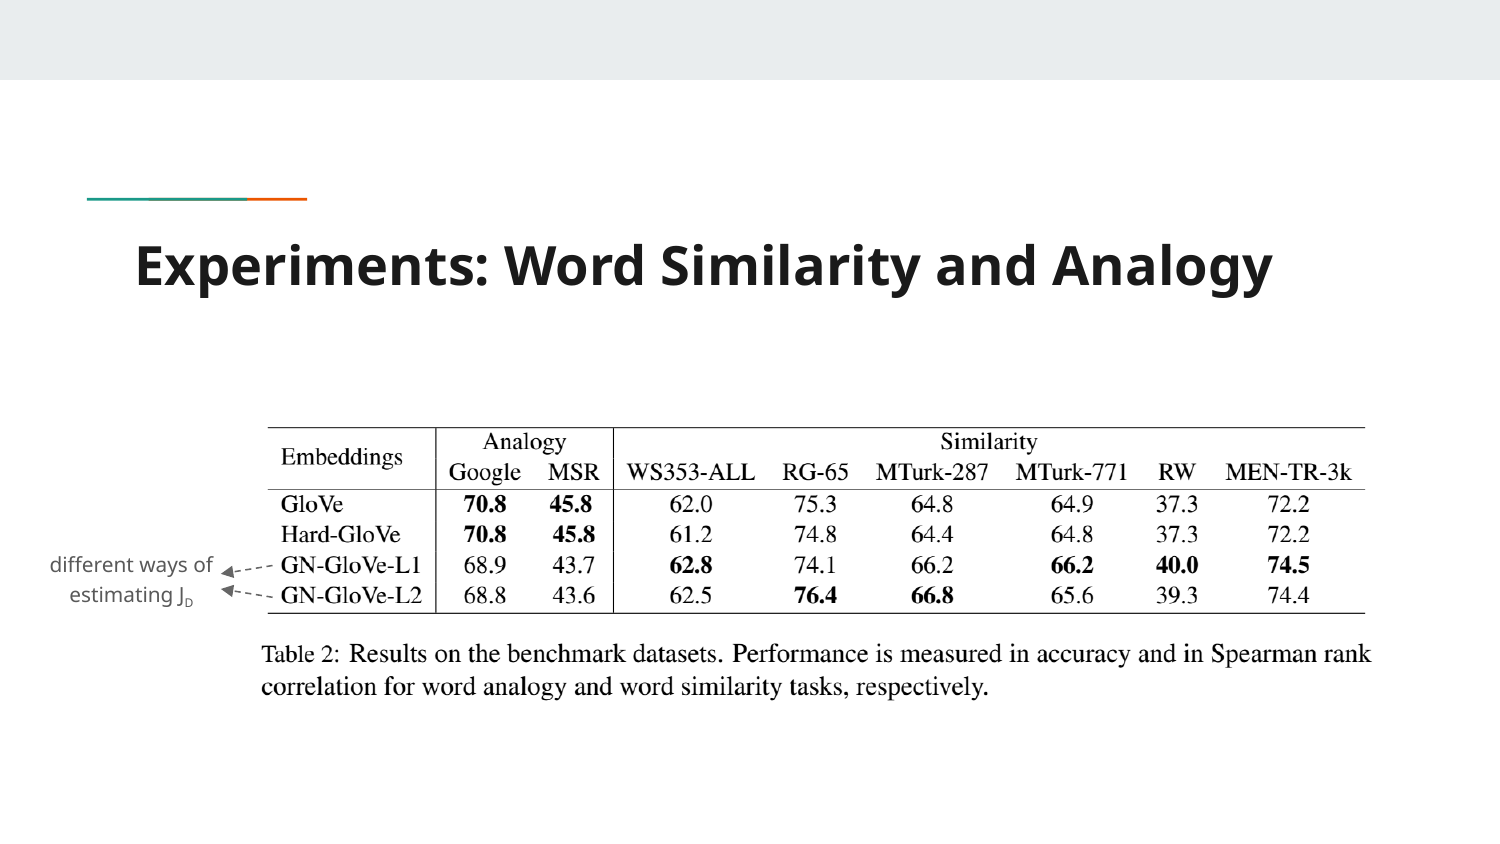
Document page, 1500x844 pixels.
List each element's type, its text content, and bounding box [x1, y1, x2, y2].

picture [237, 403, 1385, 712]
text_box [220, 565, 273, 575]
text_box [220, 588, 273, 598]
title Experiments: Word Similarity and Analogy [119, 216, 1381, 305]
list different ways of estimating JD [25, 533, 232, 653]
